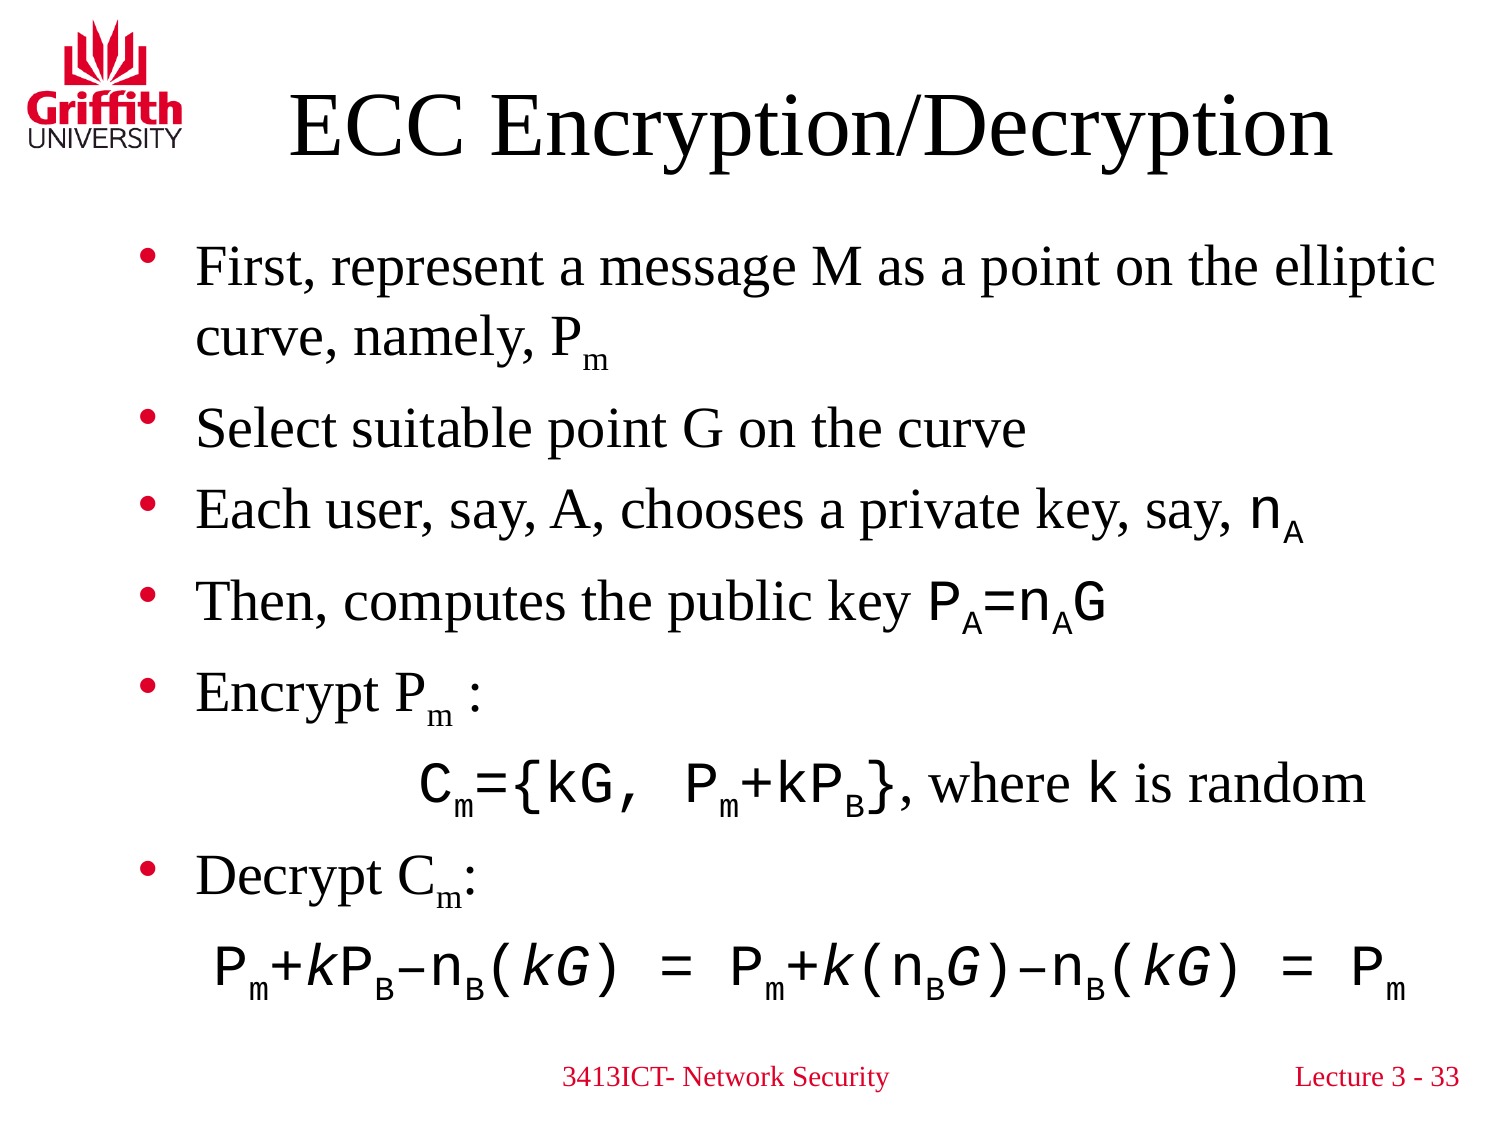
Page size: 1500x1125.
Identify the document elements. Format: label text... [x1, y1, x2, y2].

footer 3413ICT- Network Security [430, 1049, 1022, 1101]
picture [23, 15, 186, 151]
slide_number Lecture 3 - 33 [1049, 1049, 1476, 1101]
title ECC Encryption/Decryption [187, 24, 1438, 213]
list First, represent a message M as a point on the elliptic curve, namely, Pm Select suitable point G on the curve Each user, say, A, chooses a private key, say, nA Then, computes the public key PA=nAG Encrypt Pm : Cm={kG, Pm+kPB}, where k is random Decrypt Cm: Pm+kPB–nB(kG) = Pm+k(nBG)–nB(kG) = Pm [123, 219, 1475, 1021]
